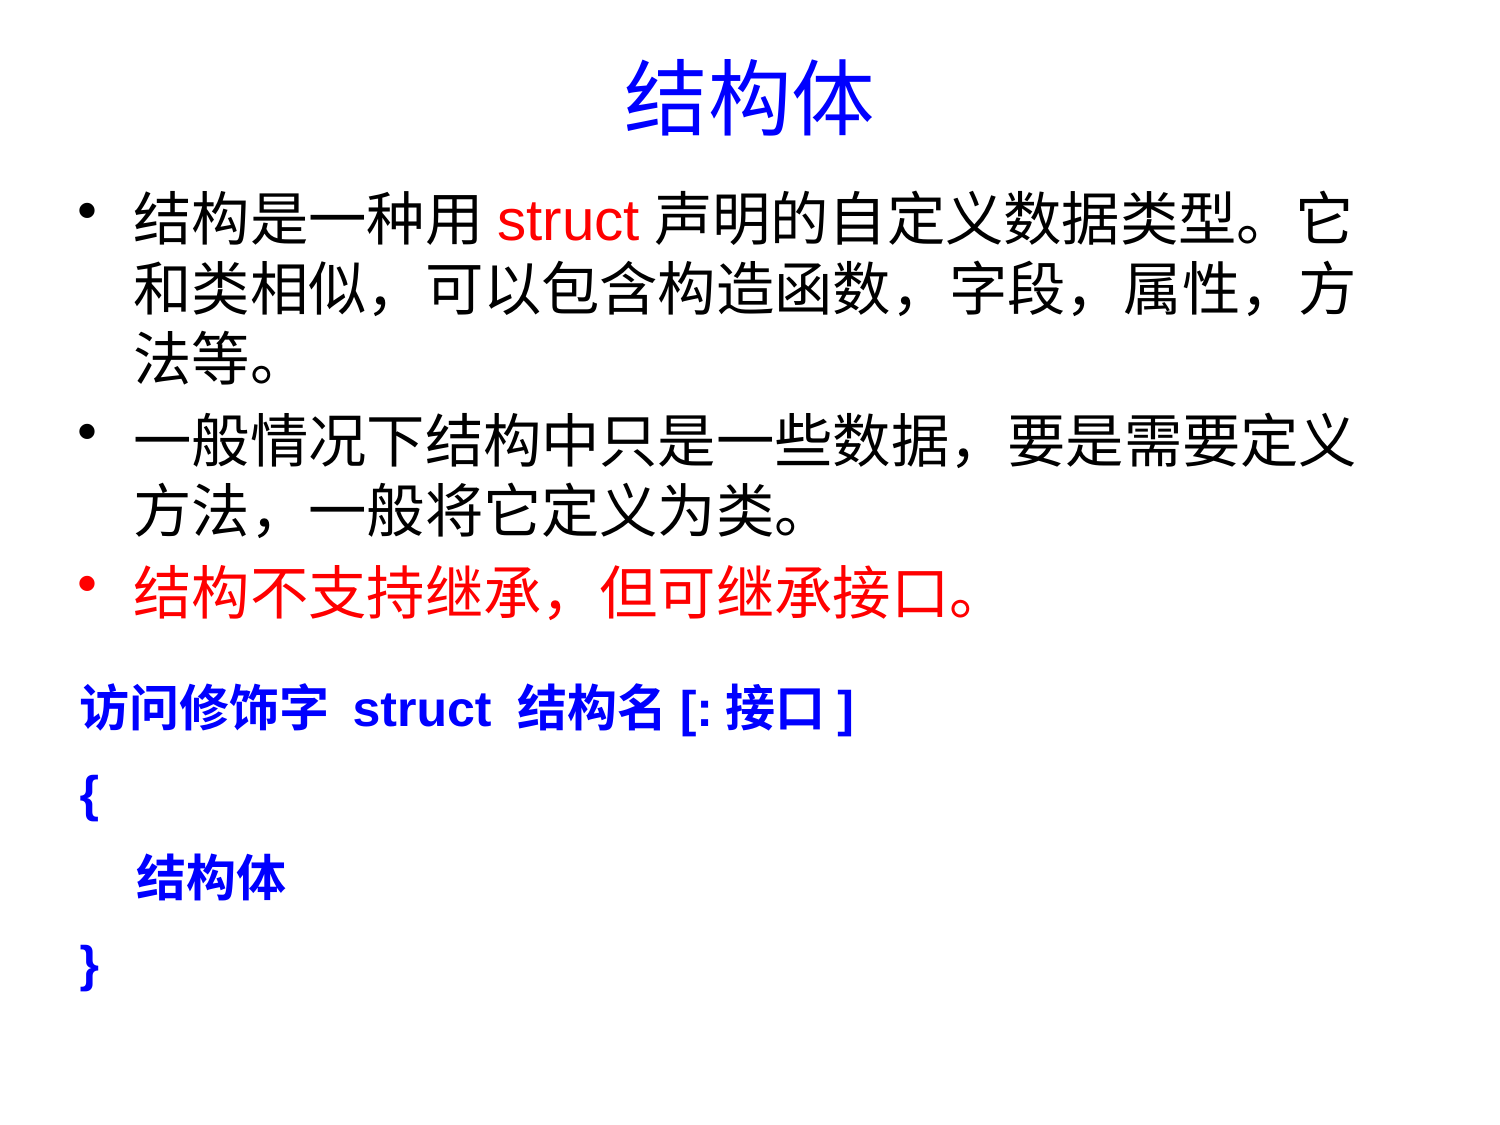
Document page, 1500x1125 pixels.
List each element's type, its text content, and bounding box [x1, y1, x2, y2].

title 结构体 [75, 19, 1425, 174]
text_box 访问修饰字 struct 结构名[:接口] { 结构体 } [64, 668, 1415, 999]
list 结构是一种用struct声明的自定义数据类型。它和类相似，可以包含构造函数，字段，属性，方法等。 一般情况下结构中只是一些数据，要是需要定义方法，一般将它定义为类。 结构不支持继承，但可继承接口。 [62, 174, 1425, 888]
